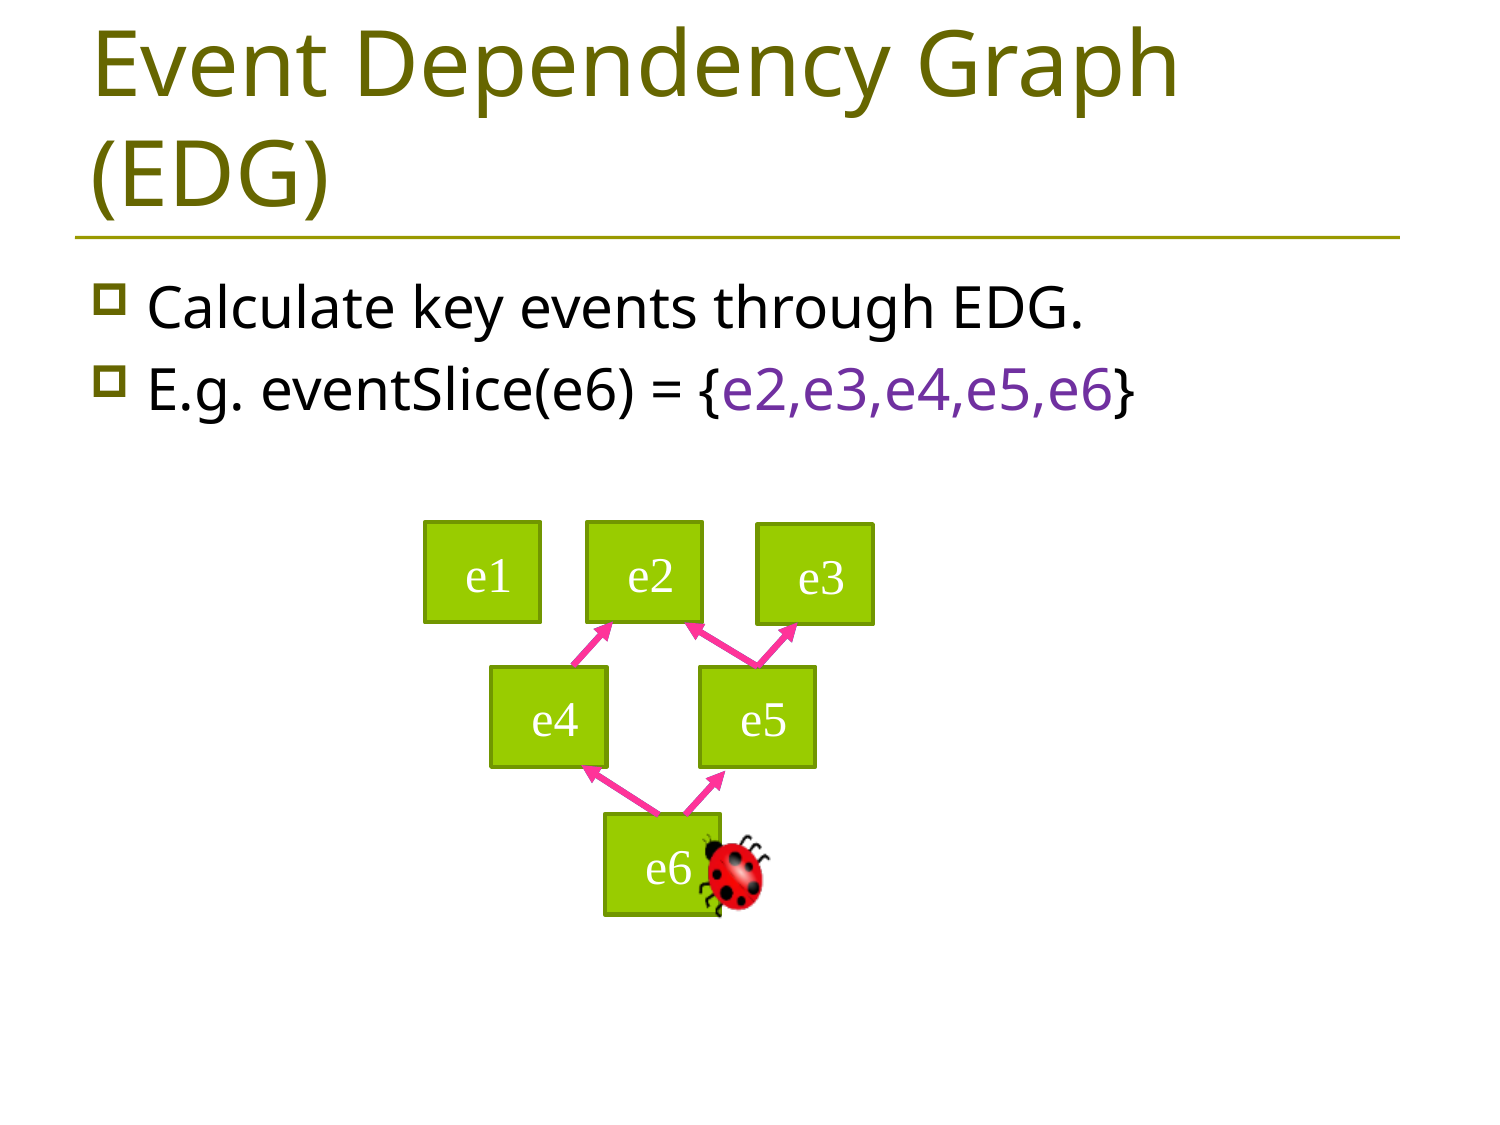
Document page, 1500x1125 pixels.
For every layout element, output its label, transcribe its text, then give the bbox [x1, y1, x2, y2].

text_box e4 [489, 665, 609, 769]
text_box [684, 622, 755, 667]
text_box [757, 622, 798, 667]
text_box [572, 621, 614, 666]
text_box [580, 764, 660, 815]
list Calculate key events through EDG. E.g. eventSlice(e6) = {e2,e3,e4,e5,e6} [75, 262, 1425, 432]
text_box e1 [423, 520, 542, 624]
text_box e5 [698, 665, 817, 769]
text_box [684, 770, 726, 816]
text_box e2 [585, 520, 704, 624]
text_box e3 [755, 522, 875, 626]
picture [697, 833, 771, 920]
text_box e6 [603, 812, 722, 917]
title Event Dependency Graph (EDG) [75, 45, 1425, 233]
